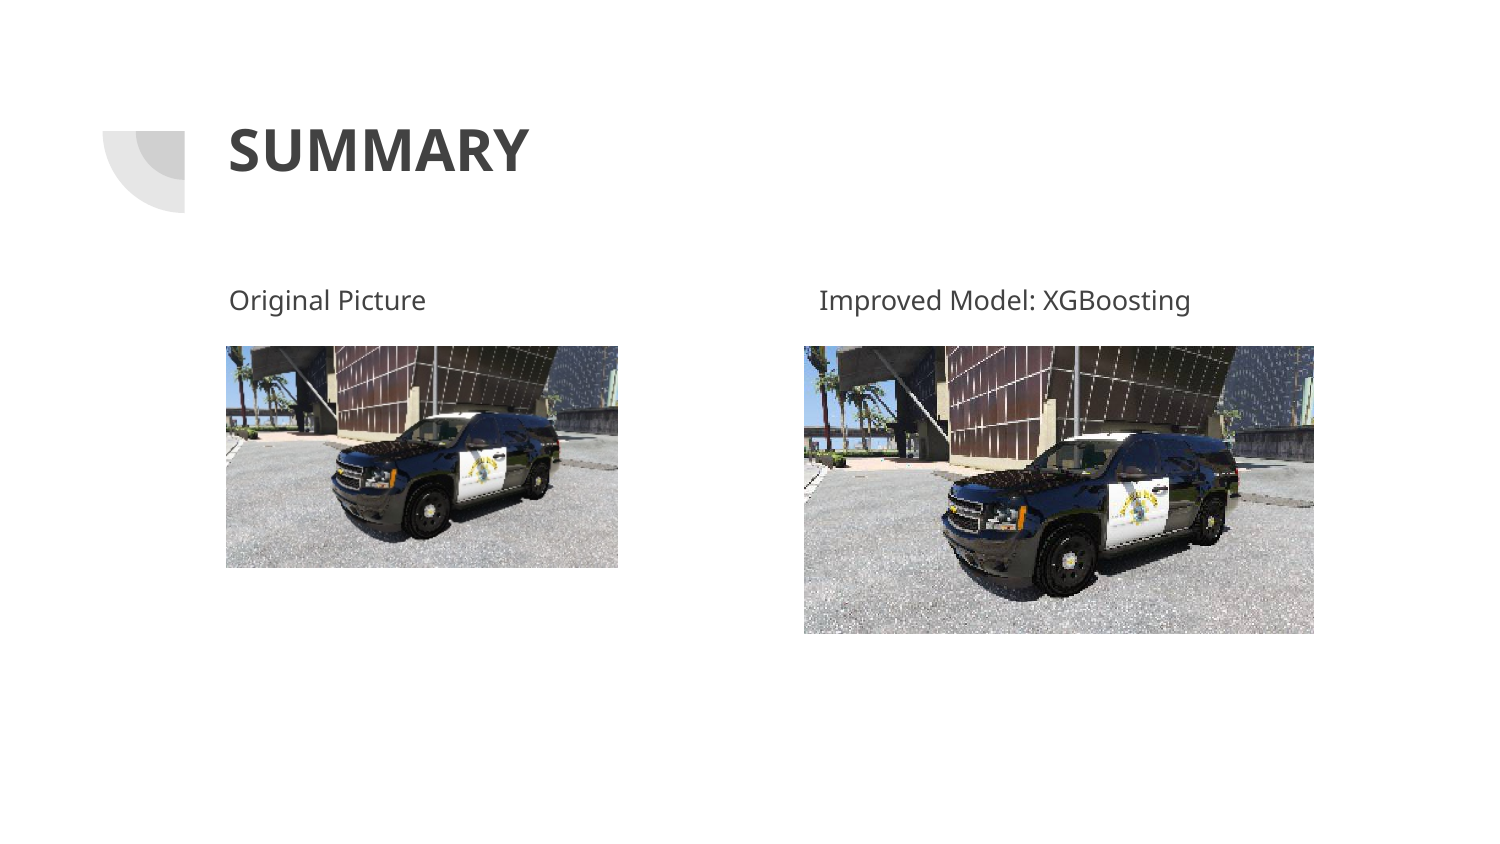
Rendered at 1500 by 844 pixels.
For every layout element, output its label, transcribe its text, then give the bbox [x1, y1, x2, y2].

picture [804, 346, 1314, 634]
list Improved Model: XGBoosting [804, 263, 1368, 681]
title SUMMARY [213, 98, 1368, 263]
picture [225, 346, 618, 568]
list Original Picture [213, 263, 777, 681]
